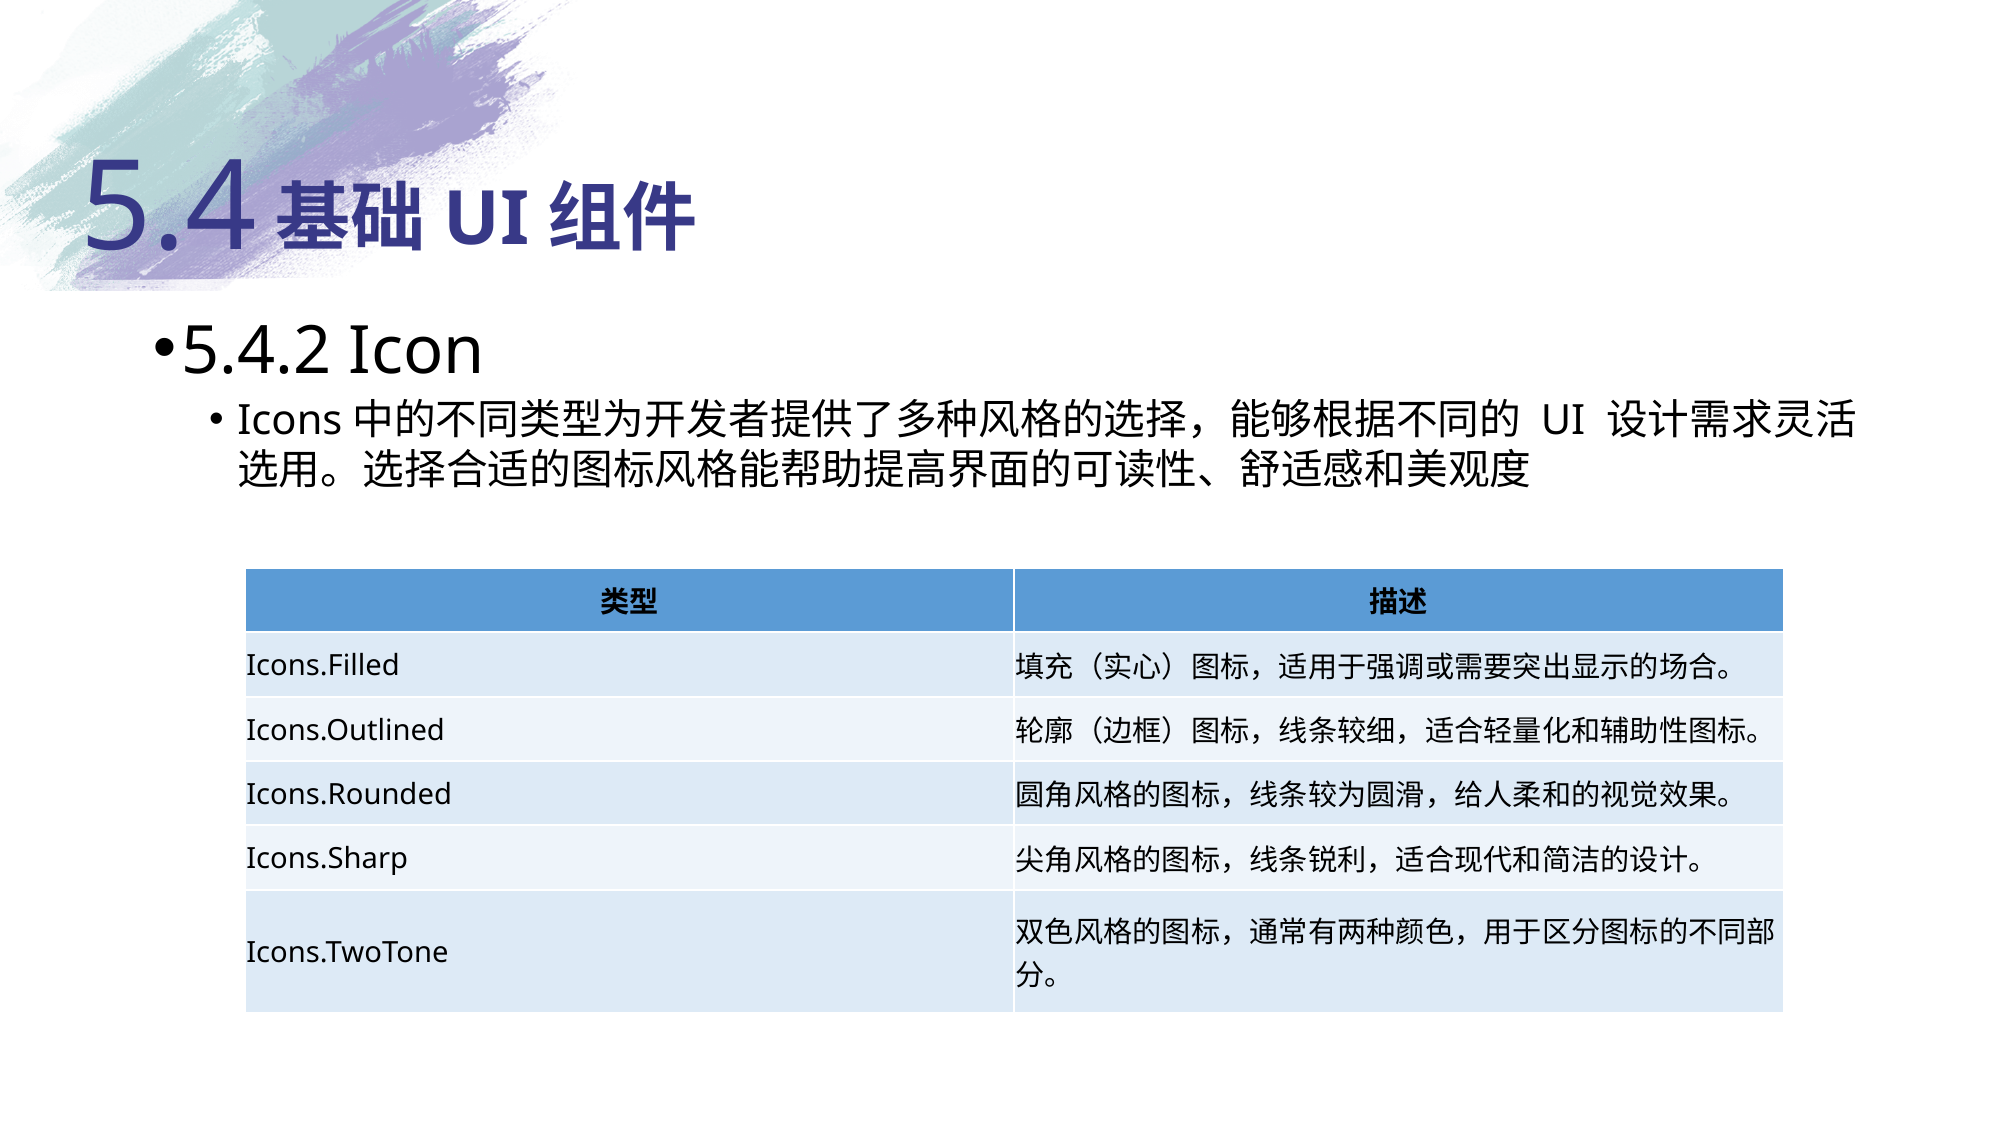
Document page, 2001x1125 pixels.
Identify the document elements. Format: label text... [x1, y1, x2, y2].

table_cell 轮廓（边框）图标，线条较细，适合轻量化和辅助性图标。 [1015, 698, 1783, 760]
table_cell 尖角风格的图标，线条锐利，适合现代和简洁的设计。 [1015, 826, 1783, 889]
text_box 基础UI组件 [638, 162, 1427, 268]
table_cell Icons.TwoTone [246, 891, 1013, 1012]
table_cell Icons.Sharp [246, 826, 1013, 889]
table_header 类型 [246, 569, 1013, 631]
table_cell 填充（实心）图标，适用于强调或需要突出显示的场合。 [1015, 633, 1783, 696]
table_cell Icons.Filled [246, 633, 1013, 696]
text_box 5.4.2 Icon Icons中的不同类型为开发者提供了多种风格的选择，能够根据不同的 UI 设计需求灵活选用。选择合适的图标风格能帮助提高界面的可读性、舒适感和美观度 [96, 336, 1898, 1065]
table_cell 双色风格的图标，通常有两种颜色，用于区分图标的不同部分。 [1015, 891, 1783, 1012]
table_cell Icons.Rounded [246, 762, 1013, 824]
picture [0, 0, 638, 291]
table_cell Icons.Outlined [246, 698, 1013, 760]
table_header 描述 [1015, 569, 1783, 631]
table_cell 圆角风格的图标，线条较为圆滑，给人柔和的视觉效果。 [1015, 762, 1783, 824]
